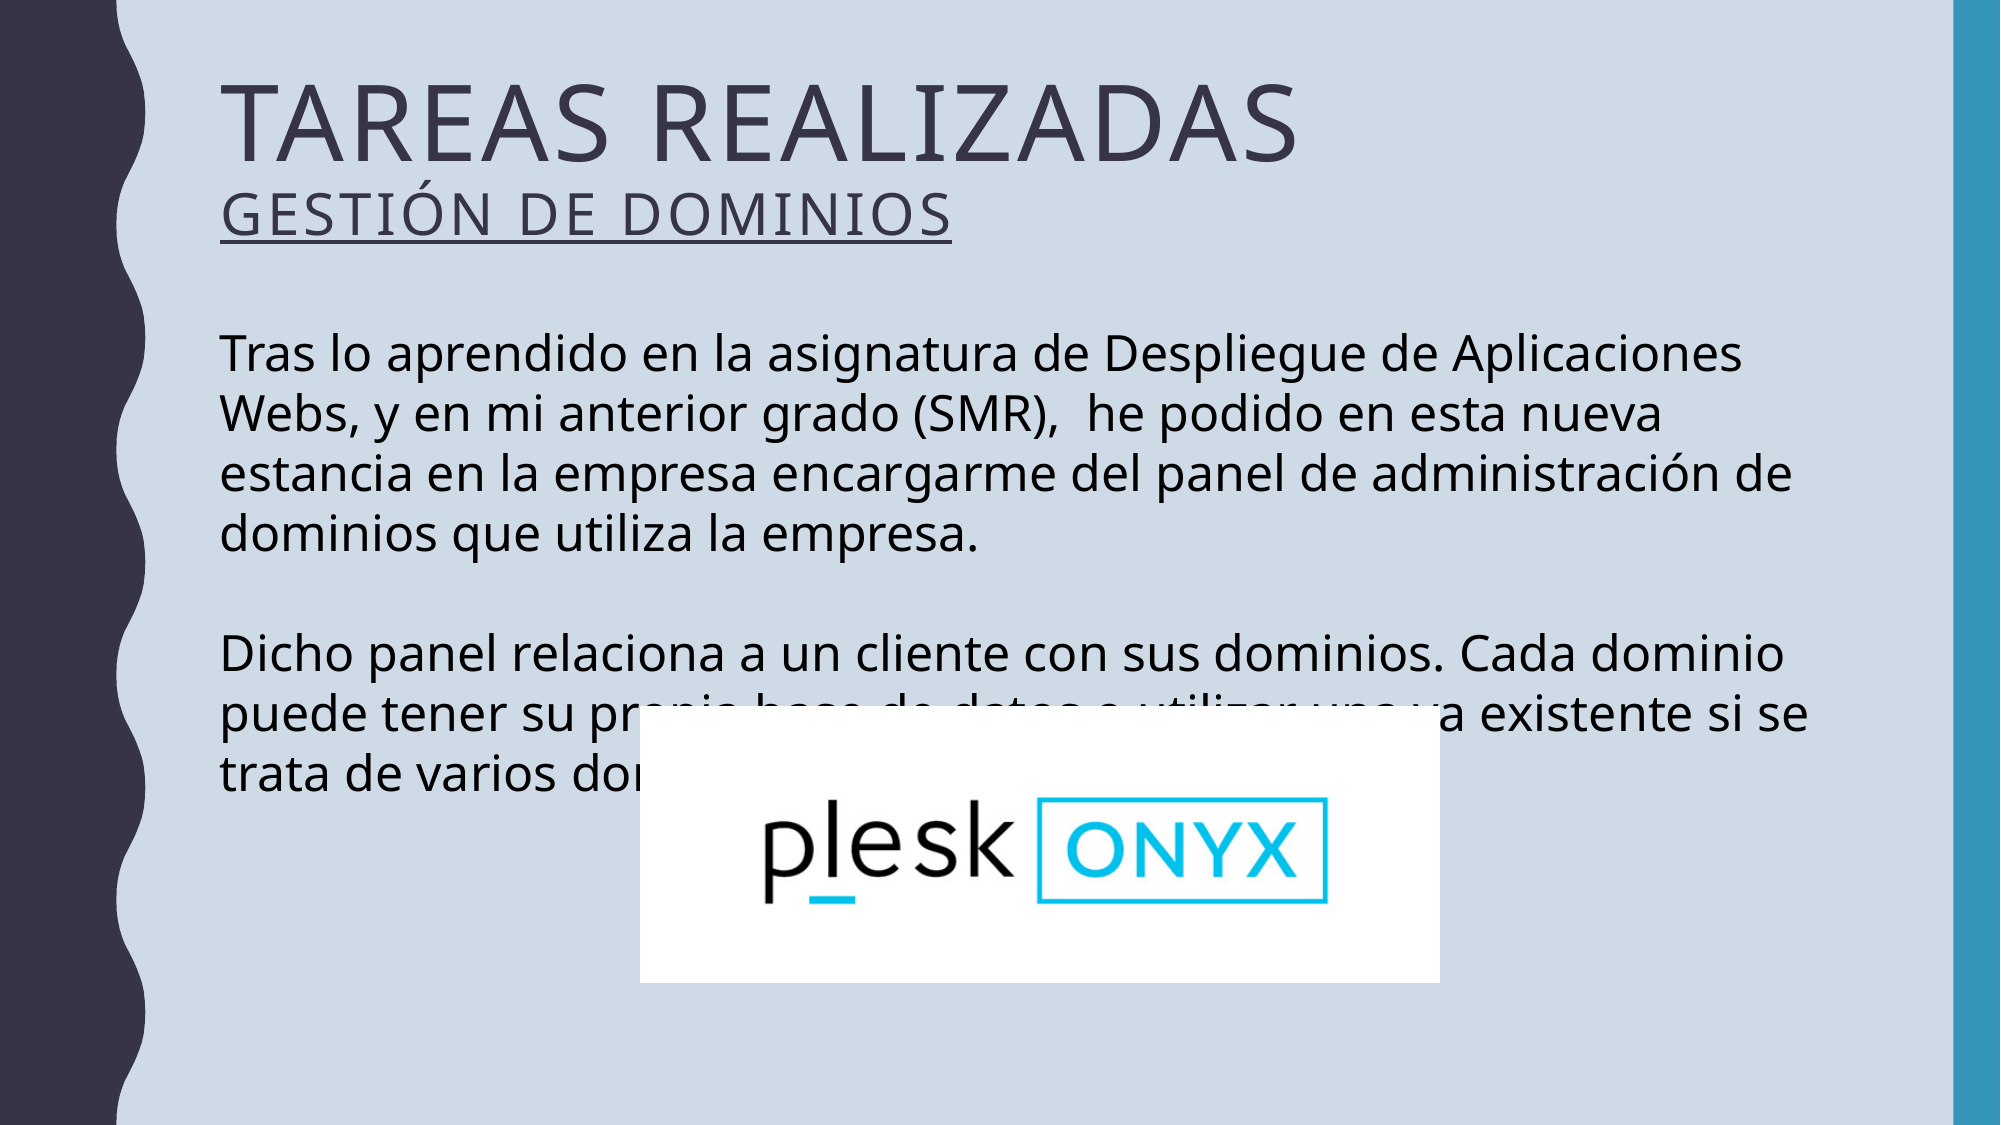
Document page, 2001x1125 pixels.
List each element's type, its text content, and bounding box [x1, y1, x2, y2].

picture [640, 706, 1440, 983]
text_box Tras lo aprendido en la asignatura de Despliegue de Aplicaciones Webs, y en mi anterior grado (SMR), he podido en esta nueva estancia en la empresa encargarme del panel de administración de dominios que utiliza la empresa. Dicho panel relaciona a un cliente con sus dominios. Cada dominio puede tener su propia base de datos o utilizar una ya existente si se trata de varios dominios. [205, 254, 1875, 869]
title Tareas realizadas Gestión de dominios [205, 62, 1875, 254]
